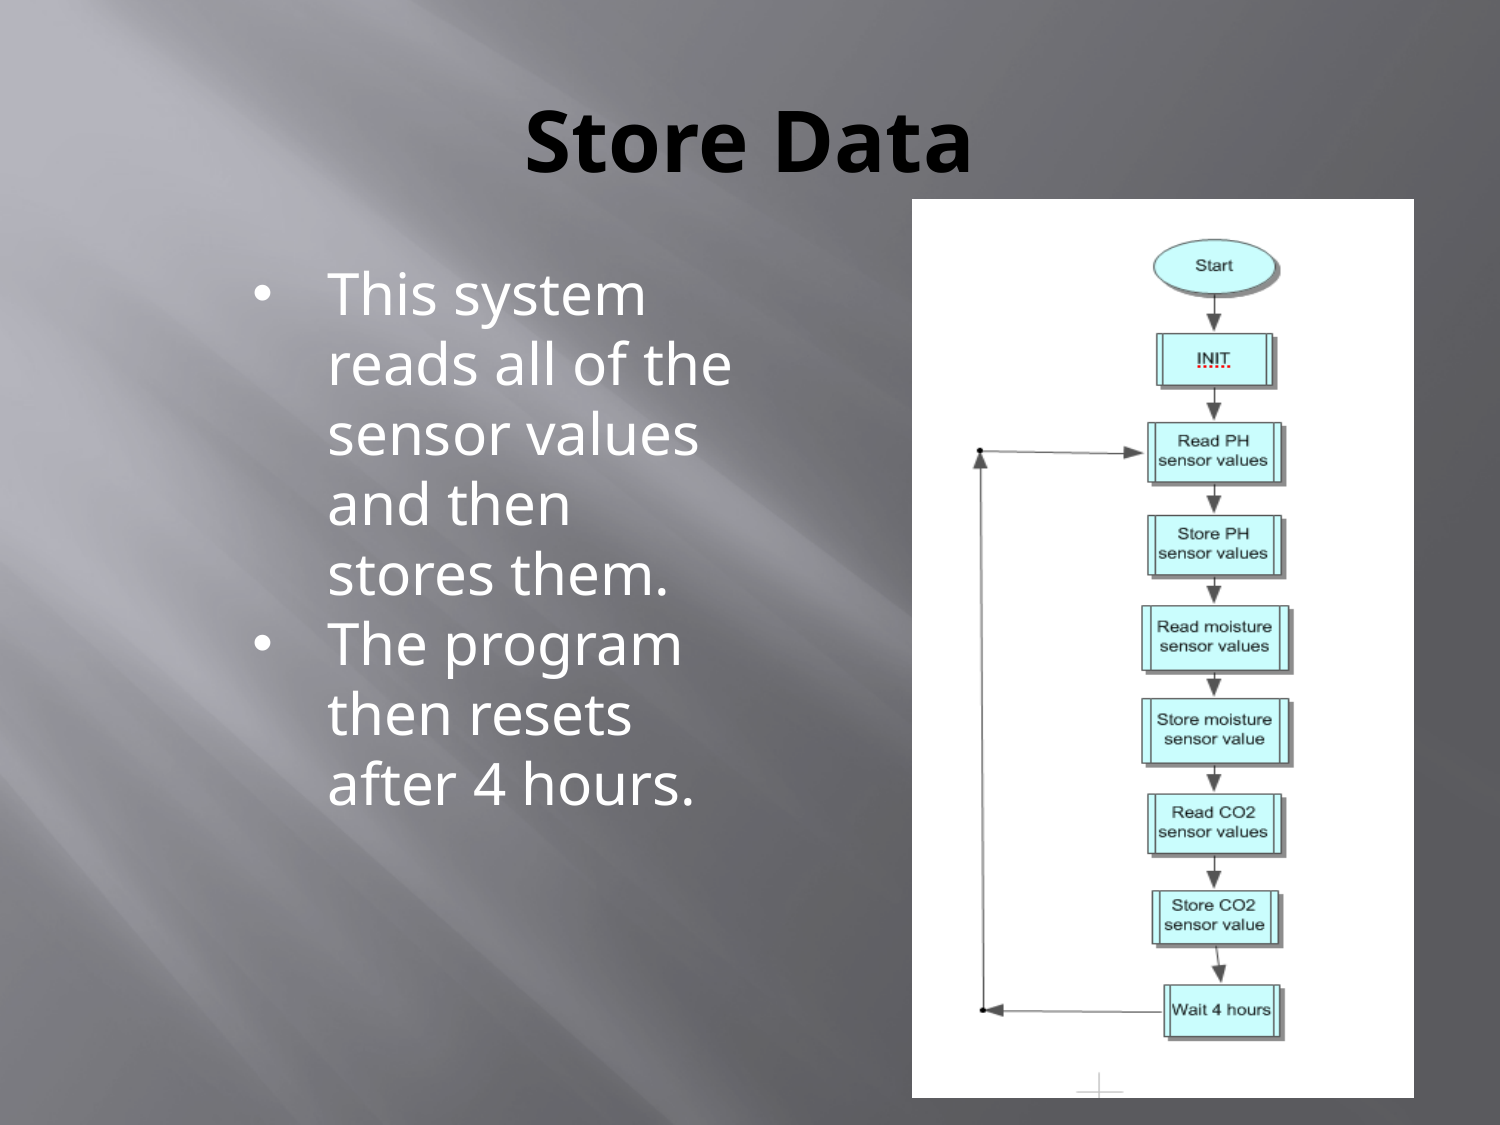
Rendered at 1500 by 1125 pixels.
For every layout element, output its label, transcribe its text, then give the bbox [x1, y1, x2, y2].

title Store Data [75, 45, 1425, 233]
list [912, 199, 1414, 1098]
text_box This system reads all of the sensor values and then stores them. The program then resets after 4 hours. [237, 249, 750, 825]
